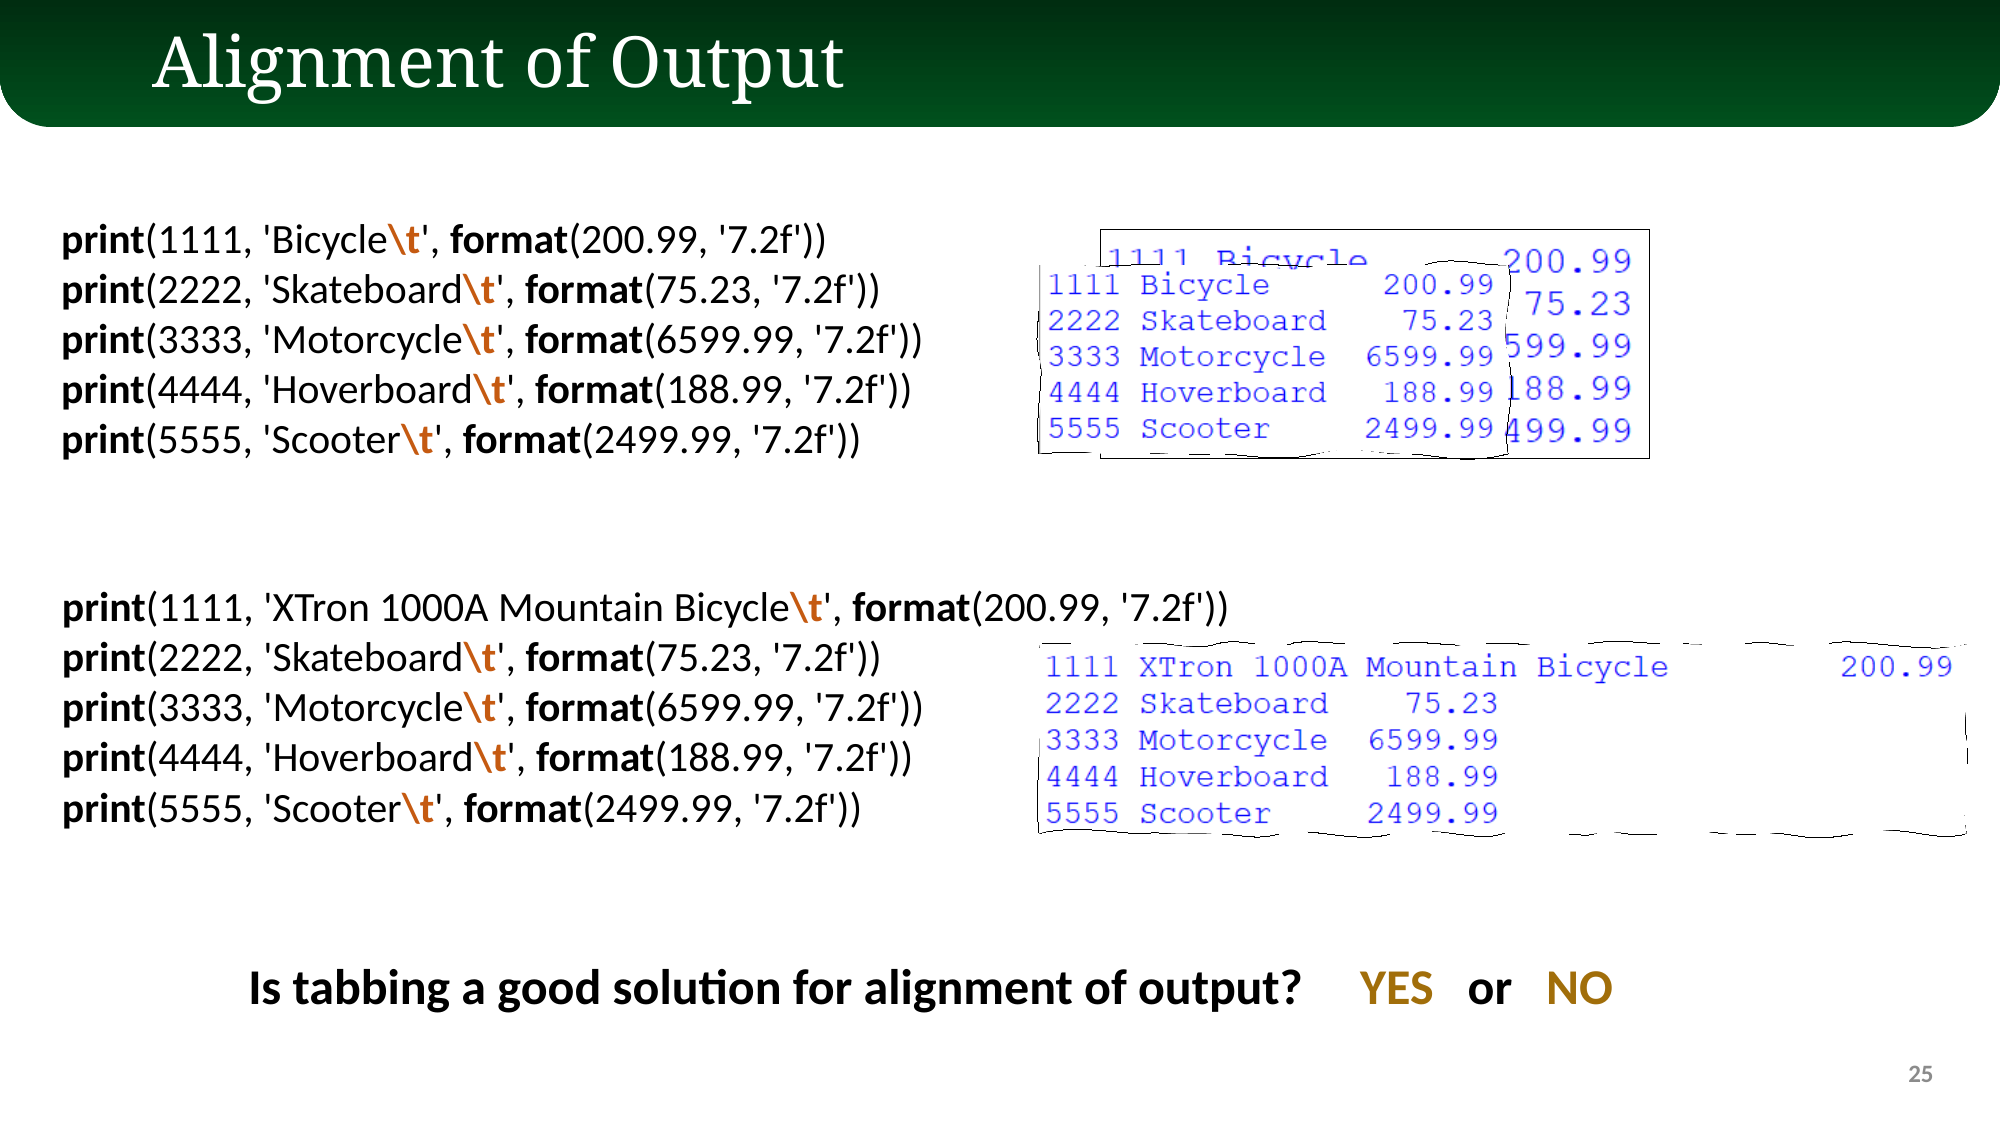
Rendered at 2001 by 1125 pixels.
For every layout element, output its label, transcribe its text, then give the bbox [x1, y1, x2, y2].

slide_number 25 [1498, 1042, 1949, 1103]
text_box Is tabbing a good solution for alignment of output? YES or NO [233, 947, 1628, 1022]
title Alignment of Output [137, 19, 1863, 111]
picture [1039, 644, 1967, 834]
text_box print(1111, 'XTron 1000A Mountain Bicycle\t', format(200.99, '7.2f')) print(2222, 'Skateboard\t', format(75.23, '7.2f')) print(3333, 'Motorcycle\t', format(6599.99, '7.2f')) print(4444, 'Hoverboard\t', format(188.99, '7.2f')) print(5555, 'Scooter\t', format(2499.99, '7.2f')) [47, 572, 1245, 838]
text_box print(1111, 'Bicycle\t', format(200.99, '7.2f')) print(2222, 'Skateboard\t', format(75.23, '7.2f')) print(3333, 'Motorcycle\t', format(6599.99, '7.2f')) print(4444, 'Hoverboard\t', format(188.99, '7.2f')) print(5555, 'Scooter\t', format(2499.99, '7.2f')) [46, 204, 939, 470]
picture [1038, 229, 1650, 459]
